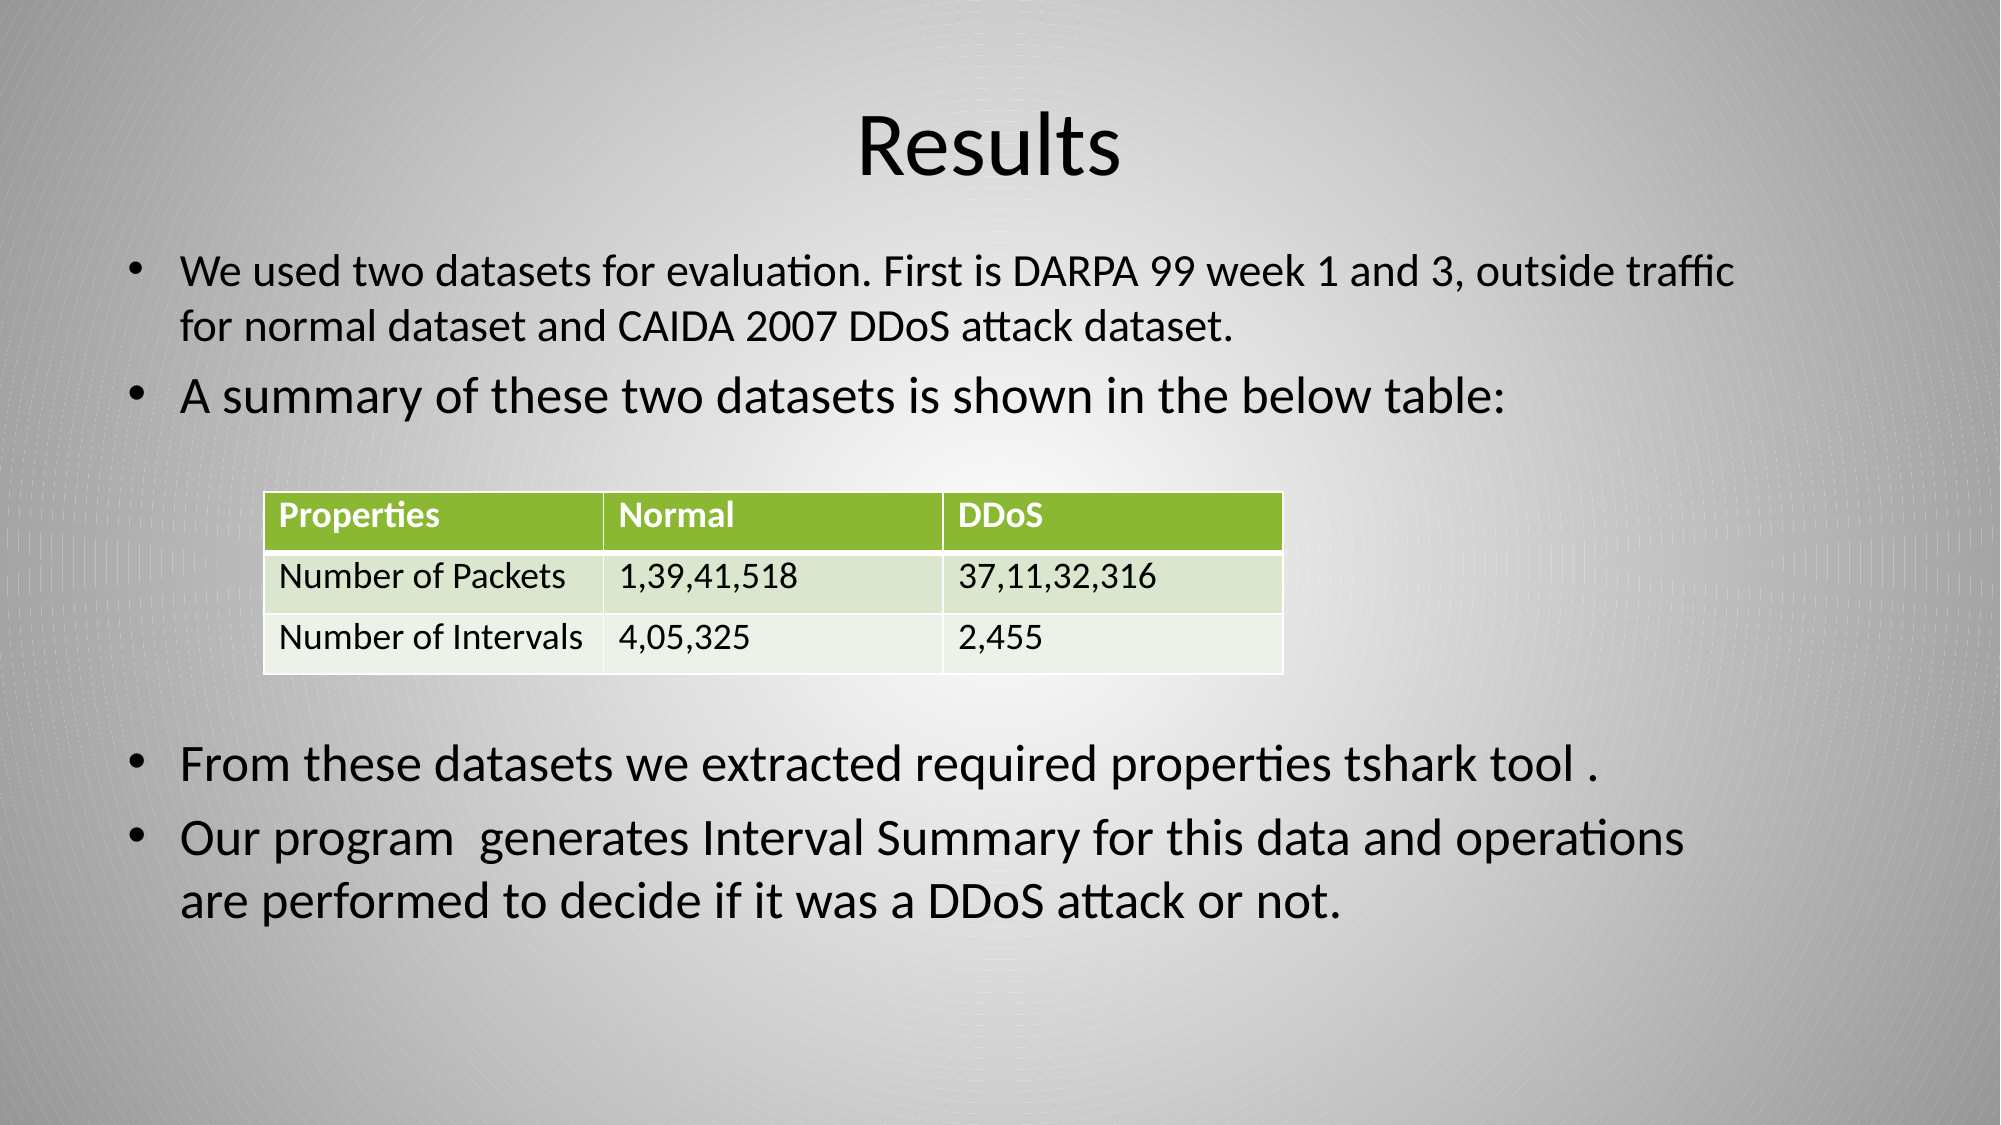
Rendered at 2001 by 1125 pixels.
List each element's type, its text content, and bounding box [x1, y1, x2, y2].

table_cell 1,39,41,518 [604, 556, 942, 613]
title Results [99, 45, 1900, 233]
table_cell 37,11,32,316 [944, 556, 1282, 613]
table_cell 2,455 [944, 615, 1282, 673]
table_cell Number of Packets [265, 556, 603, 613]
table_cell Number of Intervals [265, 615, 603, 673]
list We used two datasets for evaluation. First is DARPA 99 week 1 and 3, outside traffic for normal dataset and CAIDA 2007 DDoS attack dataset. A summary of these two datasets is shown in the below table: From these datasets we extracted required properties tshark tool . Our program generates Interval Summary for this data and operations are performed to decide if it was a DDoS attack or not. [112, 232, 1775, 950]
table_header DDoS [944, 493, 1282, 550]
table_header Properties [265, 493, 603, 550]
table_header Normal [604, 493, 942, 550]
table_cell 4,05,325 [604, 615, 942, 673]
